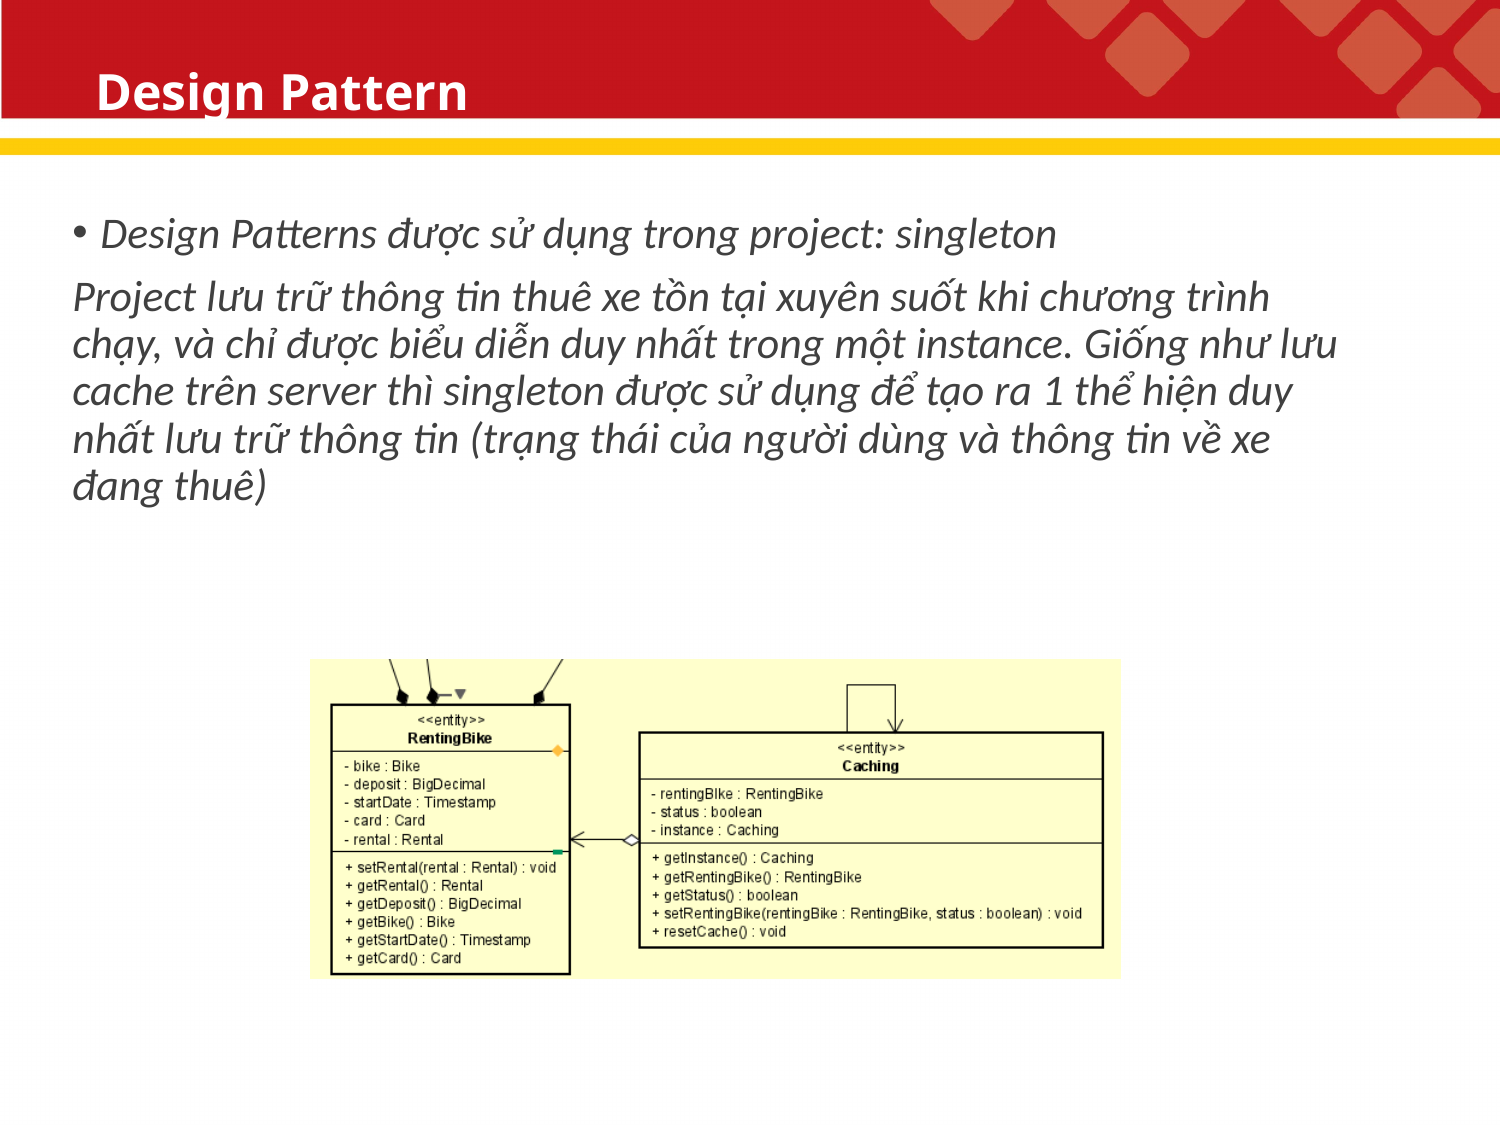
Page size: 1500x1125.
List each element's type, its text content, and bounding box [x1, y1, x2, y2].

list Design Patterns được sử dụng trong project: singleton Project lưu trữ thông tin thuê xe tồn tại xuyên suốt khi chương trình chạy, và chỉ được biểu diễn duy nhất trong một instance. Giống như lưu cache trên server thì singleton được sử dụng để tạo ra 1 thể hiện duy nhất lưu trữ thông tin (trạng thái của người dùng và thông tin về xe đang thuê) [57, 203, 1374, 1008]
title Design Pattern [80, 0, 1397, 204]
picture [310, 659, 1121, 979]
picture [0, 0, 1500, 1125]
